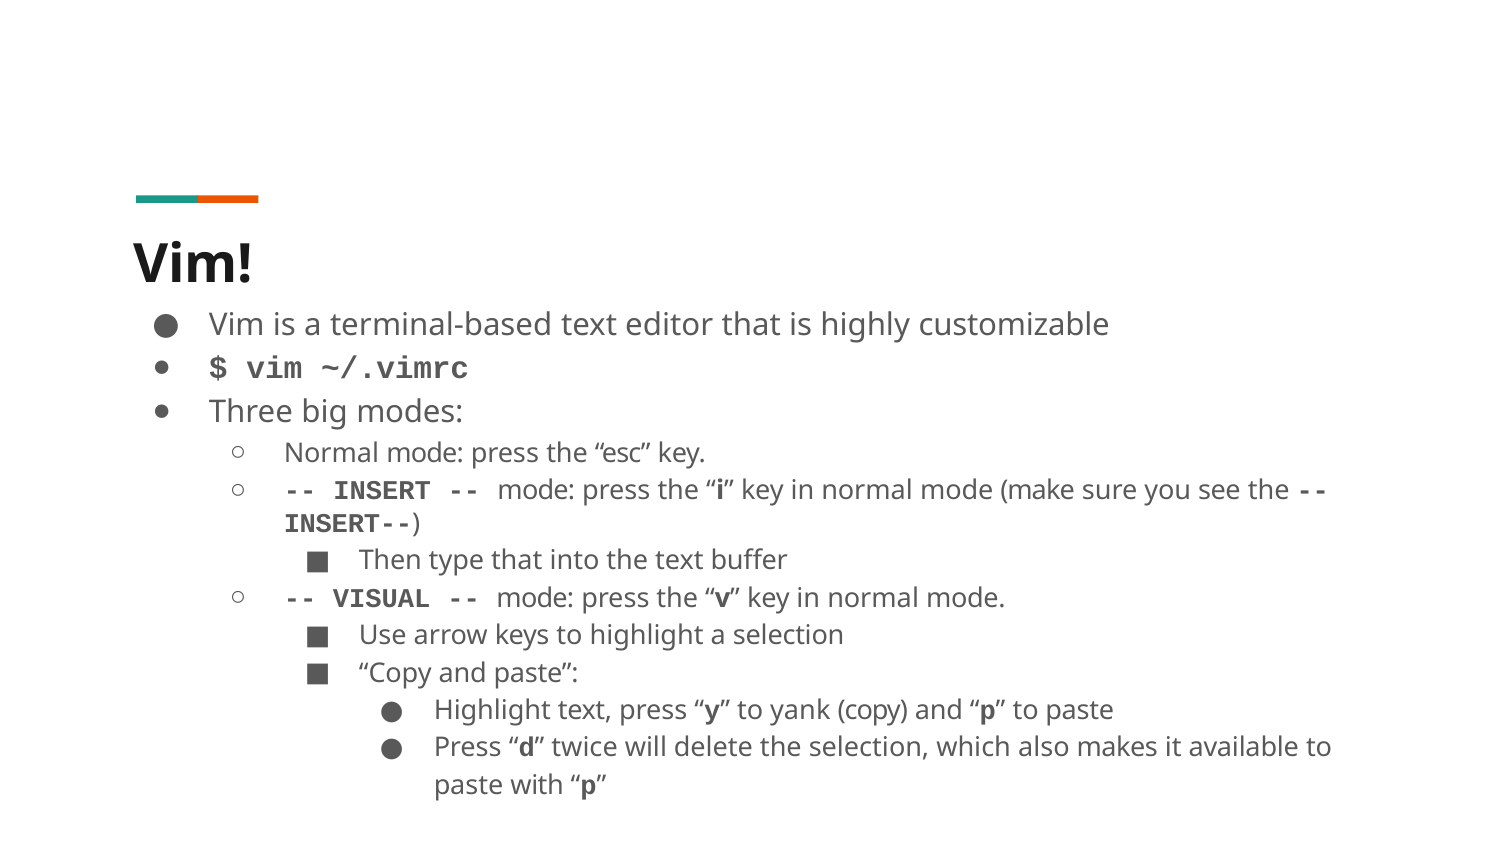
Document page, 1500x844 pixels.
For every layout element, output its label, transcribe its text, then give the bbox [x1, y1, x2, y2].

title Vim! [127, 226, 1373, 370]
text_box Vim is a terminal-based text editor that is highly customizable $ vim ~/.vimrc Three big modes: Normal mode: press the “esc” key. -- INSERT -- mode: press the “i” key in normal mode (make sure you see the --INSERT--) Then type that into the text buffer -- VISUAL -- mode: press the “v” key in normal mode. Use arrow keys to highlight a selection “Copy and paste”: Highlight text, press “y” to yank (copy) and “p” to paste Press “d” twice will delete the selection, which also makes it available to paste with “p” [150, 295, 1401, 800]
